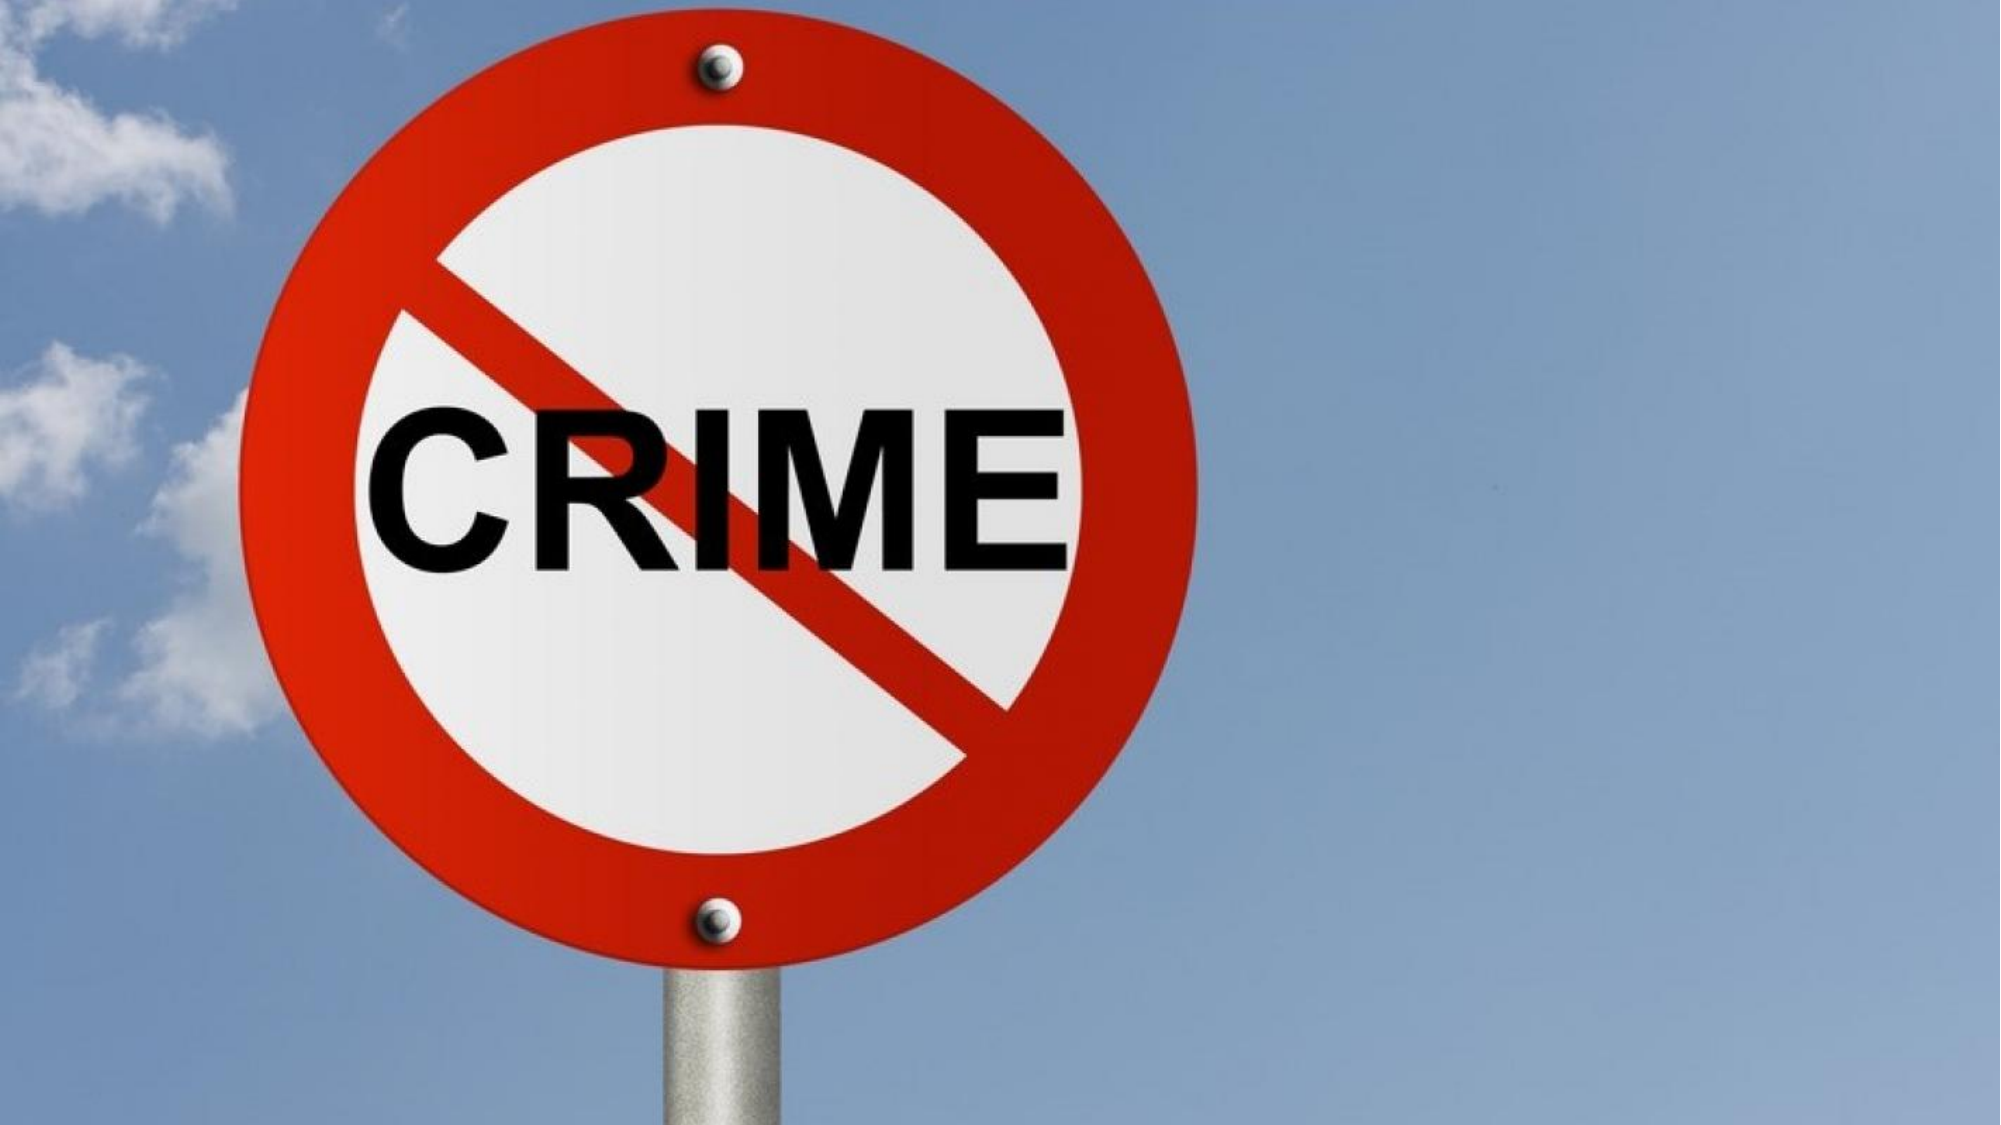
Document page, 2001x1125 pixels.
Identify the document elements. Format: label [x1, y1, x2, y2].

list [0, 0, 2000, 1125]
